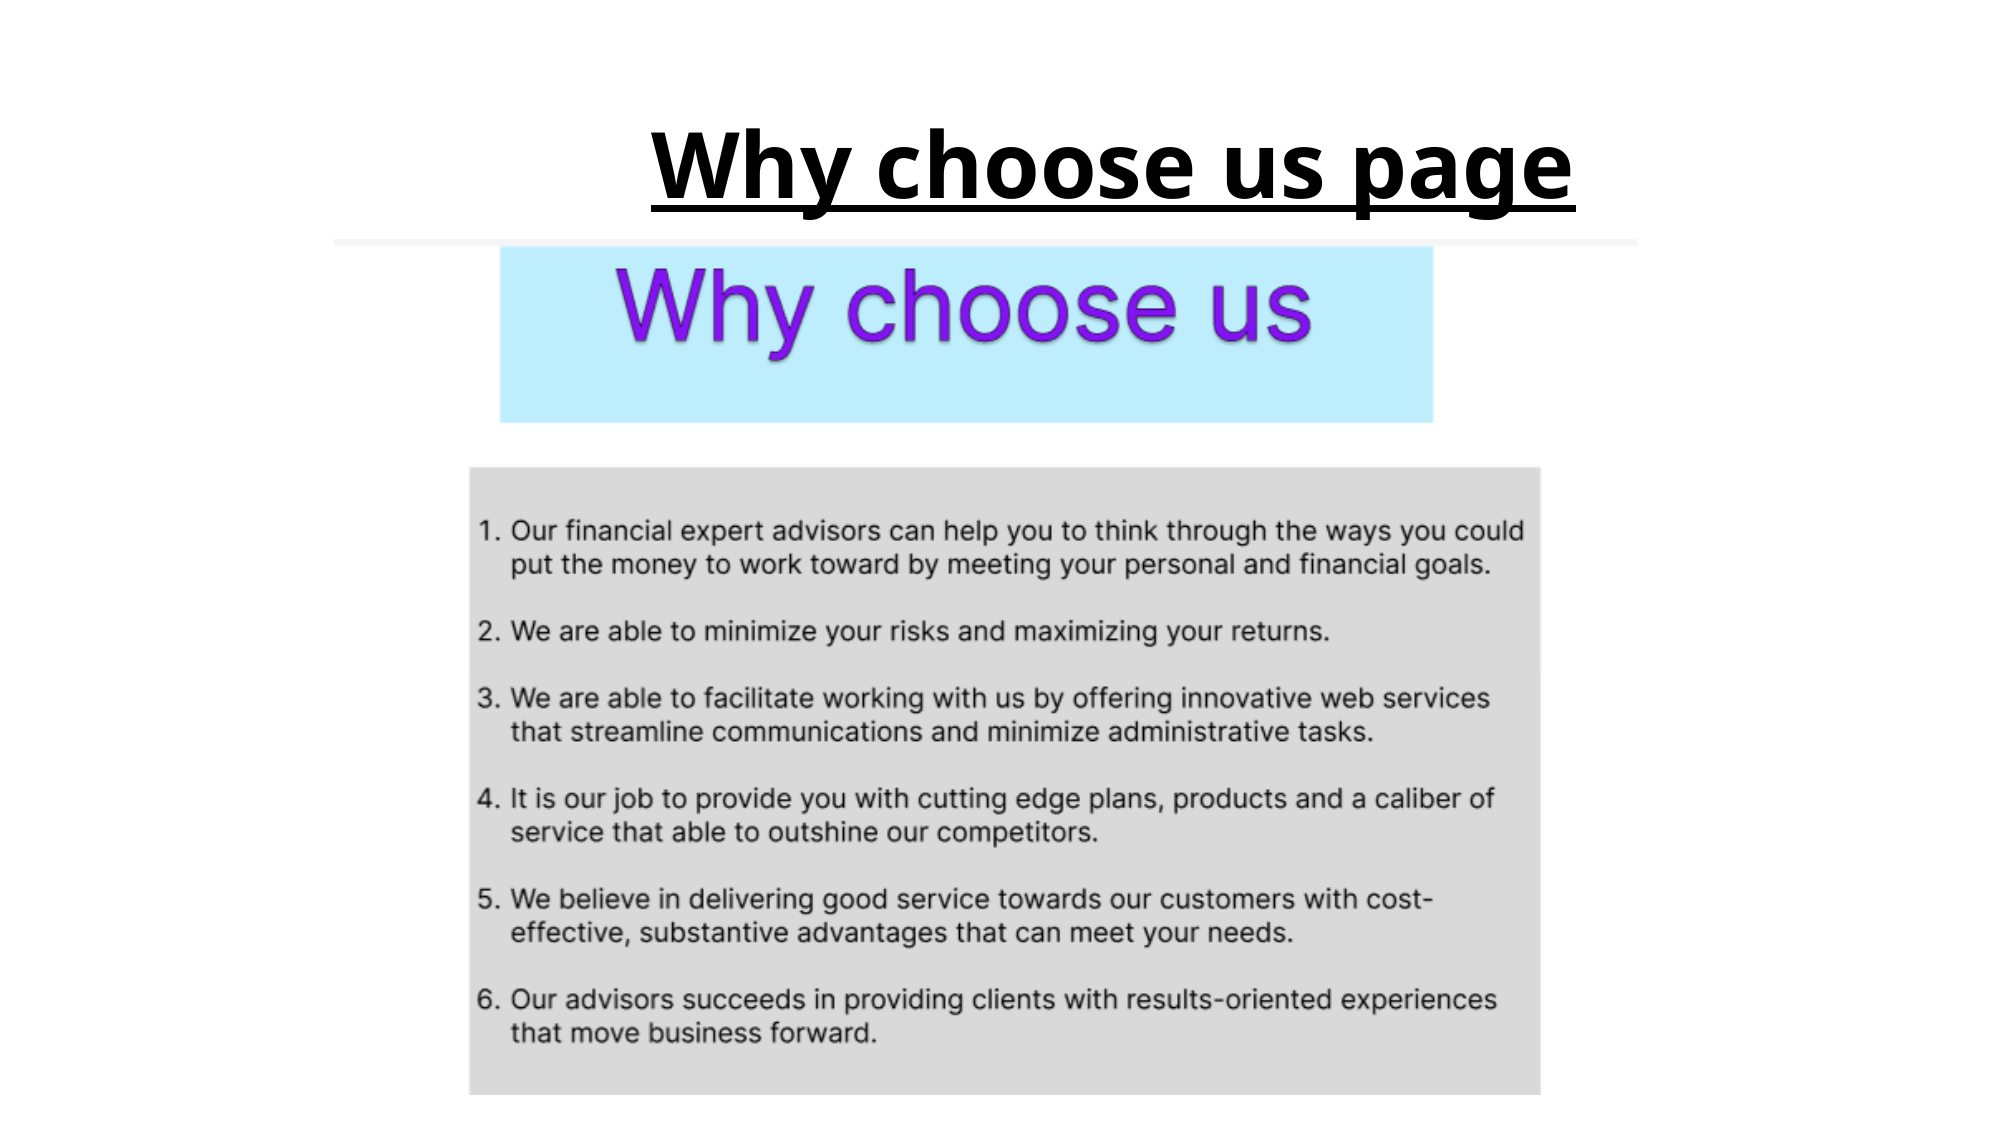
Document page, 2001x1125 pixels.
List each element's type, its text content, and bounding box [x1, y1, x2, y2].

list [334, 239, 1637, 1095]
title Why choose us page [137, 59, 1863, 278]
